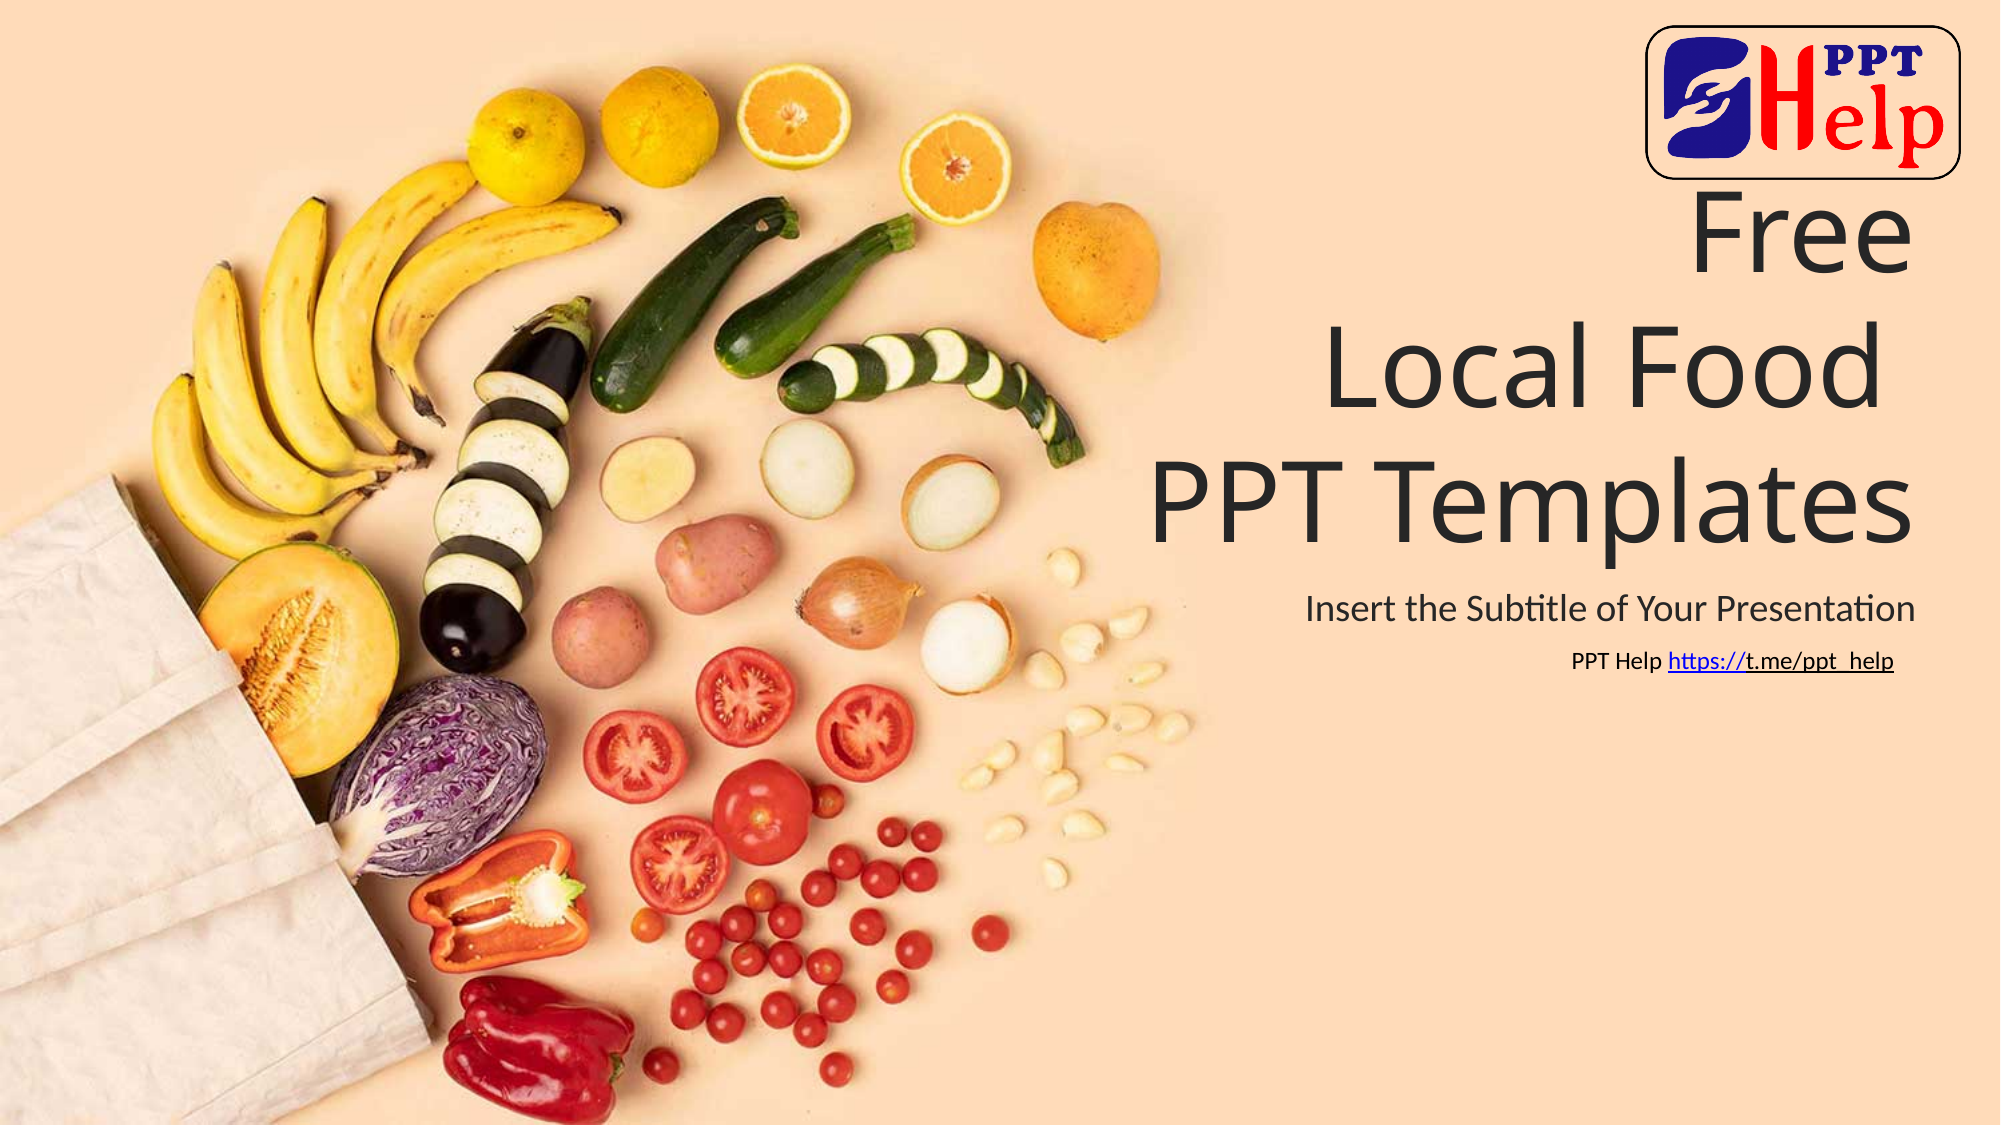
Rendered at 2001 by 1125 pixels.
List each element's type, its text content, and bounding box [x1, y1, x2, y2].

picture [0, 0, 2001, 1125]
text_box Insert the Subtitle of Your Presentation [735, 575, 1931, 637]
text_box PPT Help https://t.me/ppt_help [1428, 637, 2000, 682]
text_box Free Local Food PPT Templates [735, 153, 1931, 573]
